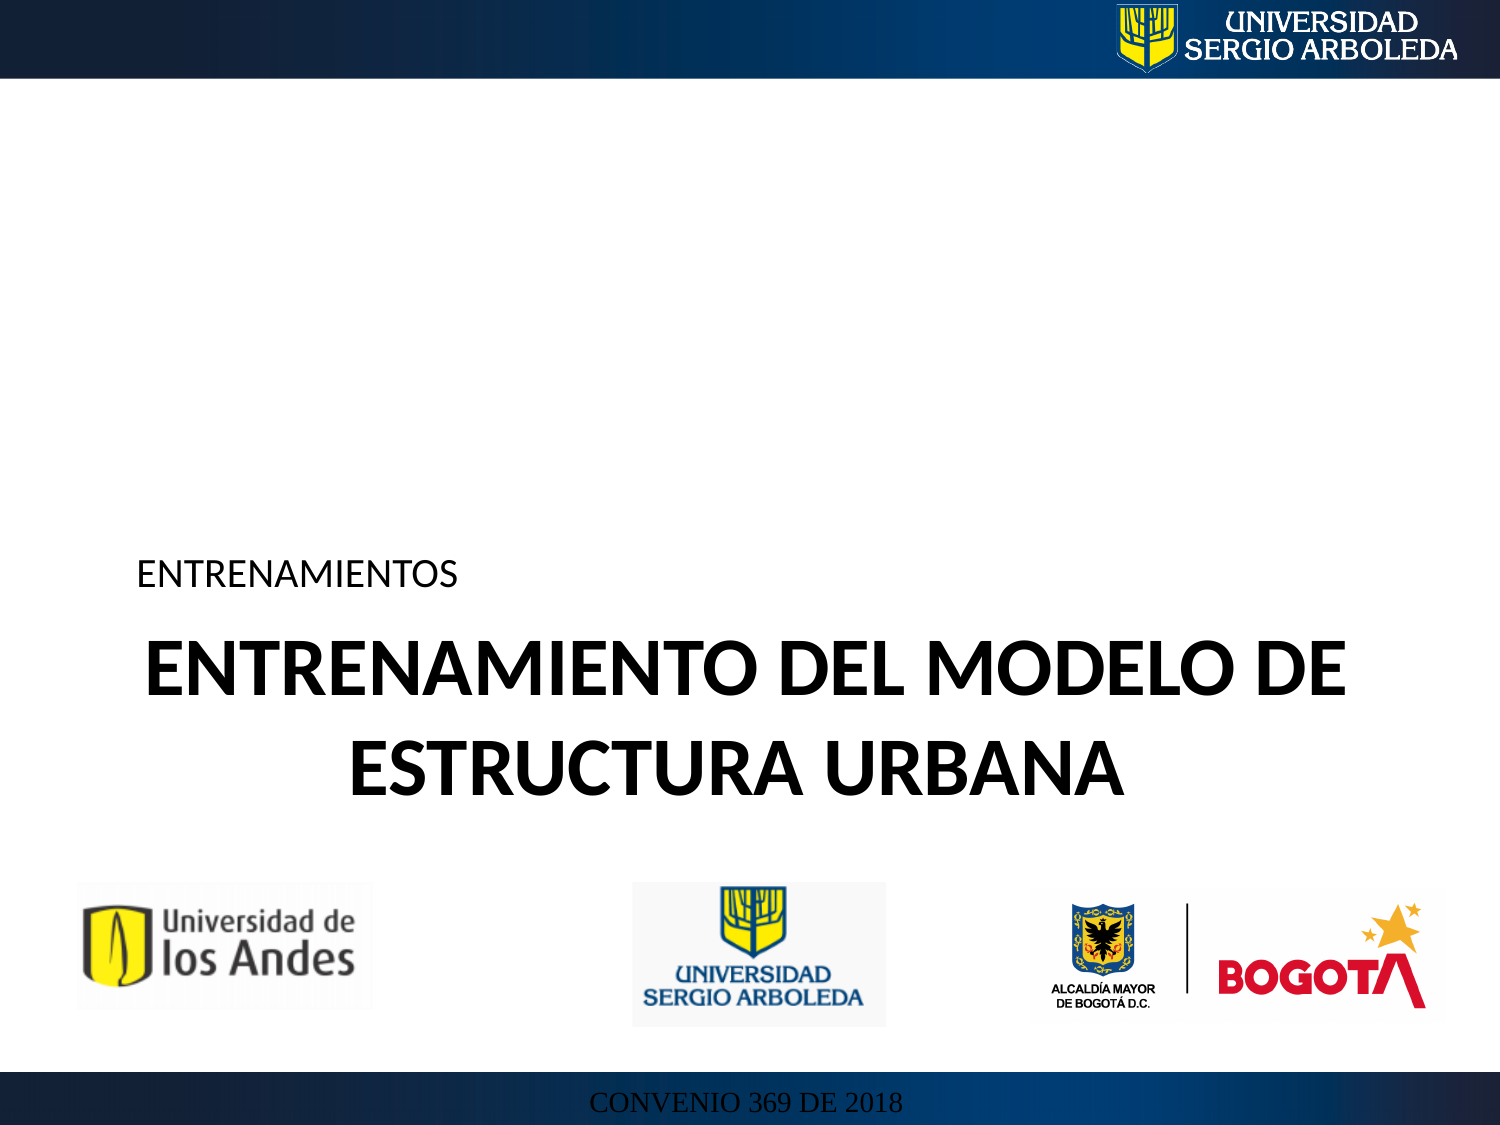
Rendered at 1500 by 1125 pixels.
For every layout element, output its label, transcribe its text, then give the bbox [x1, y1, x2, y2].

picture [0, 1072, 1500, 1125]
picture [0, 0, 1500, 80]
picture [1030, 888, 1446, 1023]
picture [76, 878, 374, 1019]
footer CONVENIO 369 DE 2018 [512, 1074, 988, 1125]
picture [632, 882, 887, 1027]
title ENTRENAMIENTO DEL MODELO DE Estructura urbana [109, 605, 1384, 829]
list ENTRENAMIENTOS [121, 357, 1397, 604]
